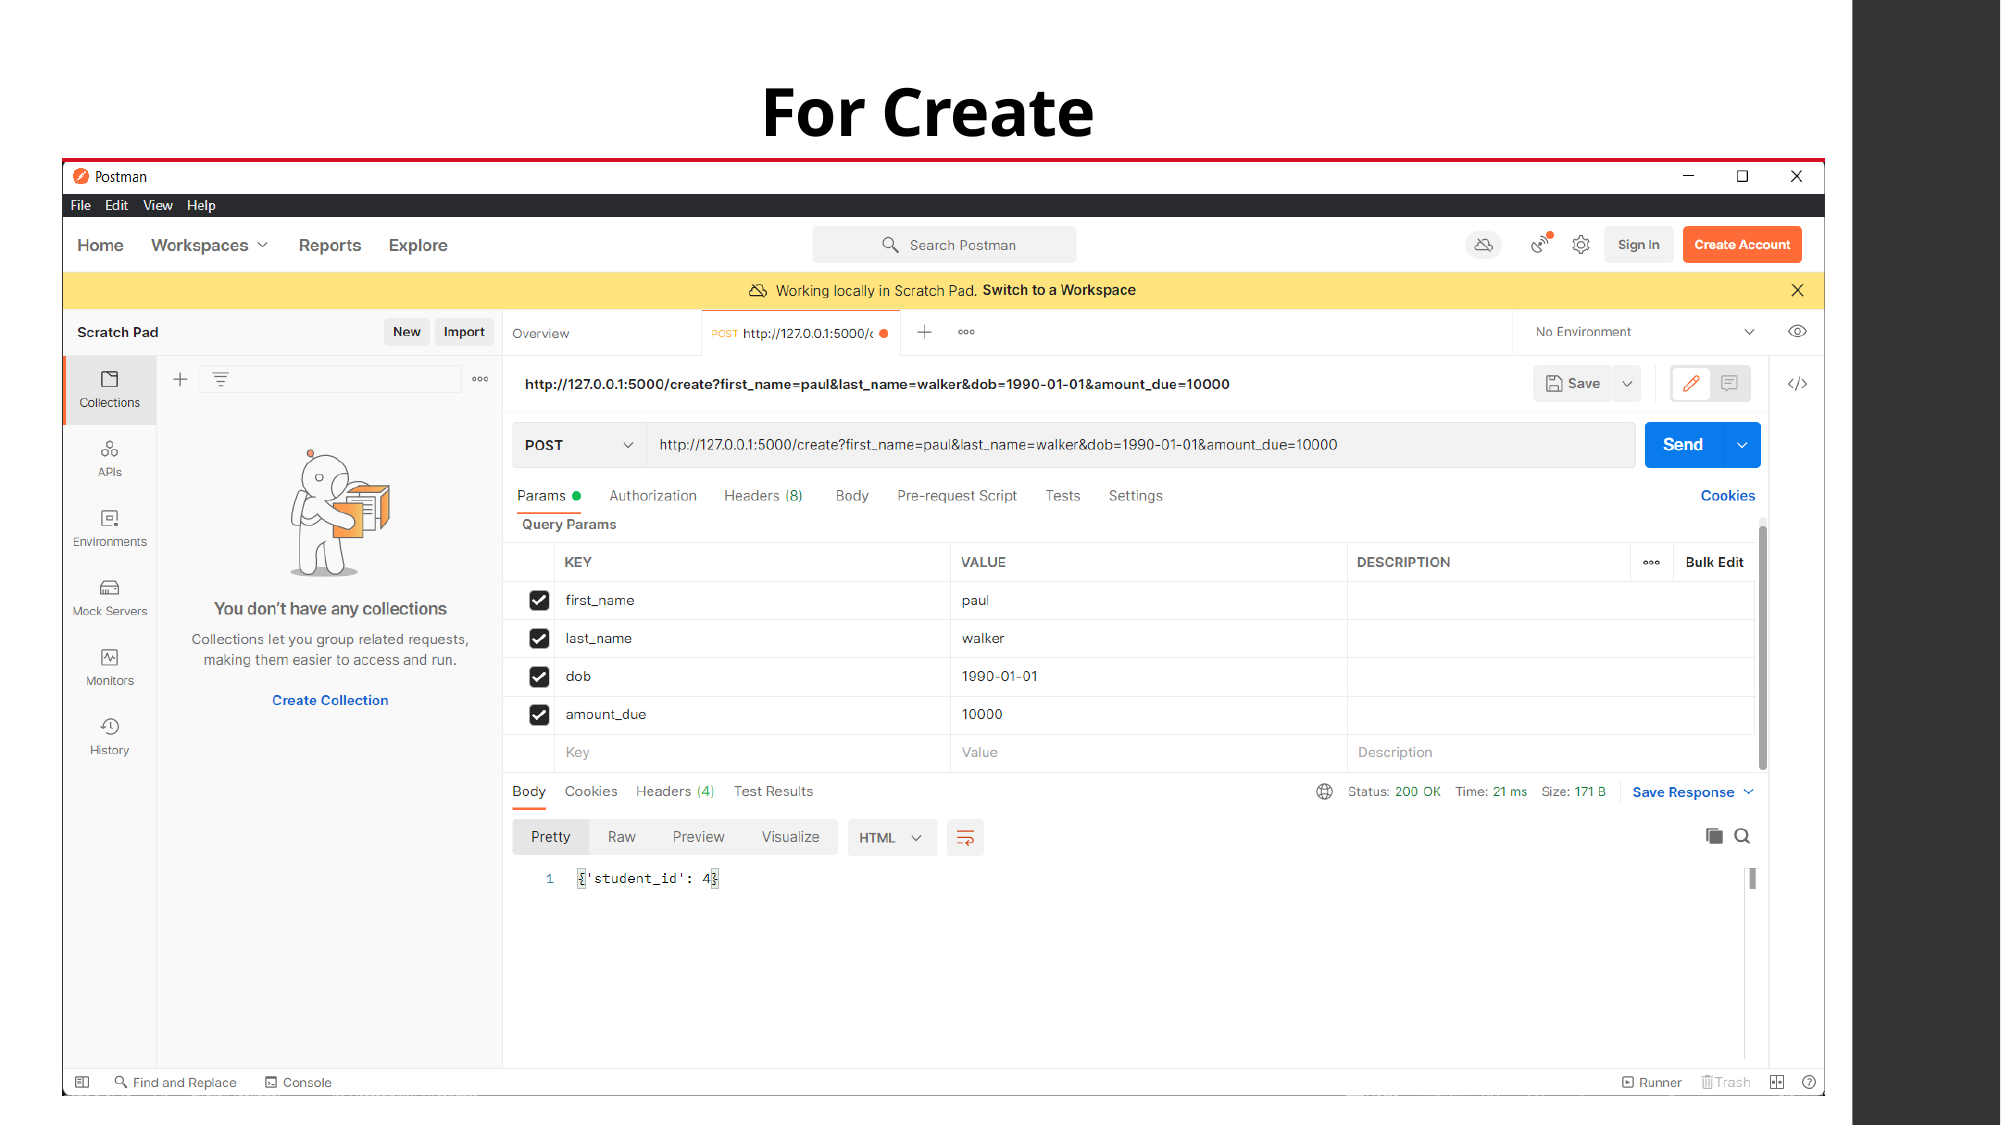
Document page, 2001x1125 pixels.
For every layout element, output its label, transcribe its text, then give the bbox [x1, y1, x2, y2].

title For Create [223, 46, 1650, 153]
picture [61, 158, 1825, 1096]
